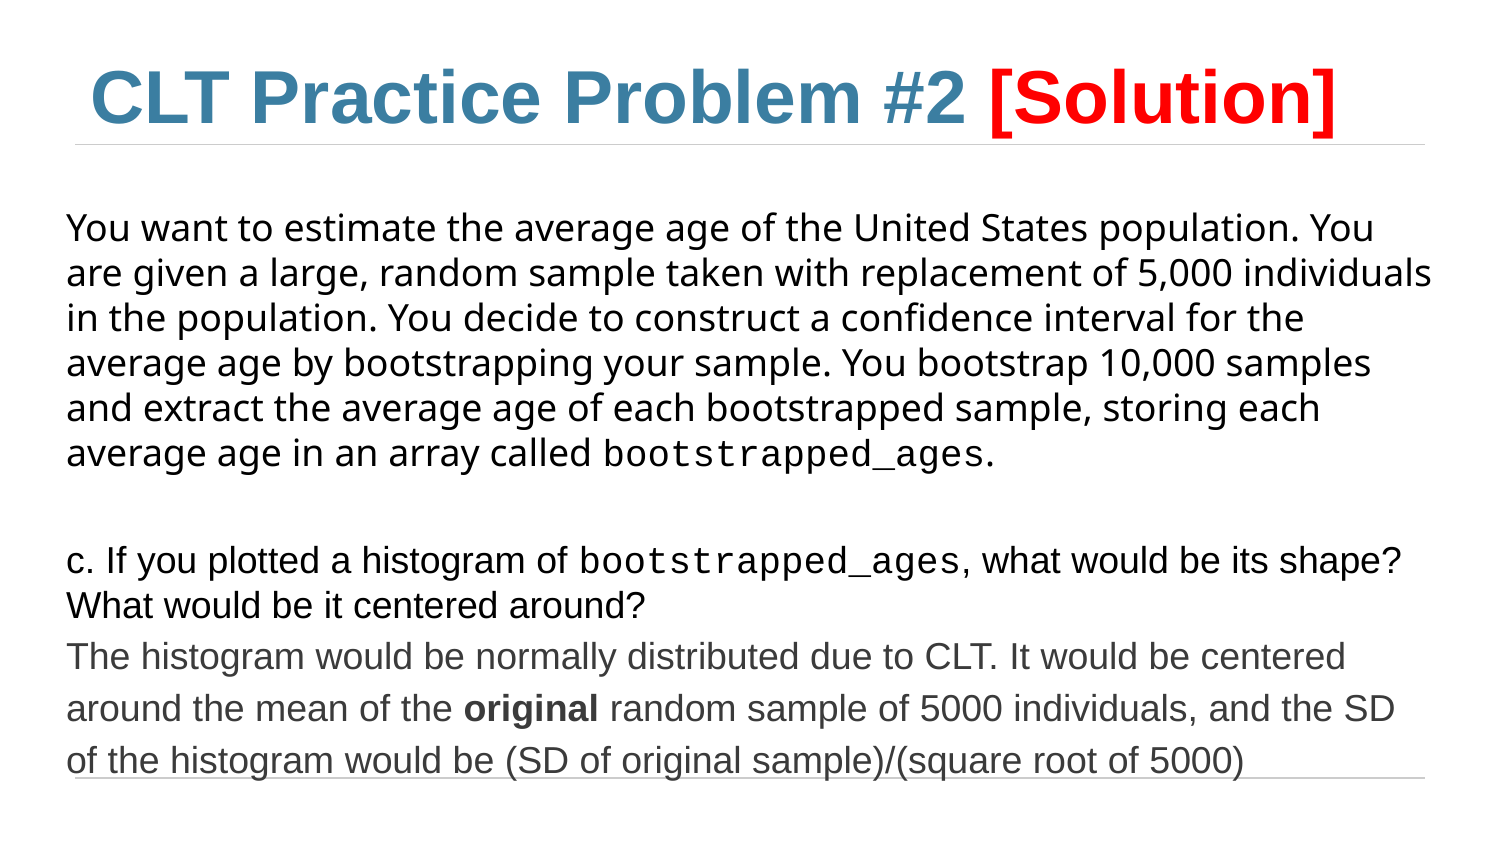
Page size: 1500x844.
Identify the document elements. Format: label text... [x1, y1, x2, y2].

list You want to estimate the average age of the United States population. You are given a large, random sample taken with replacement of 5,000 individuals in the population. You decide to construct a confidence interval for the average age by bootstrapping your sample. You bootstrap 10,000 samples and extract the average age of each bootstrapped sample, storing each average age in an array called bootstrapped_ages. c. If you plotted a histogram of bootstrapped_ages, what would be its shape? What would be it centered around? The histogram would be normally distributed due to CLT. It would be centered around the mean of the original random sample of 5000 individuals, and the SD of the histogram would be (SD of original sample)/(square root of 5000) [51, 189, 1449, 797]
title CLT Practice Problem #2 [Solution] [75, 33, 1429, 145]
